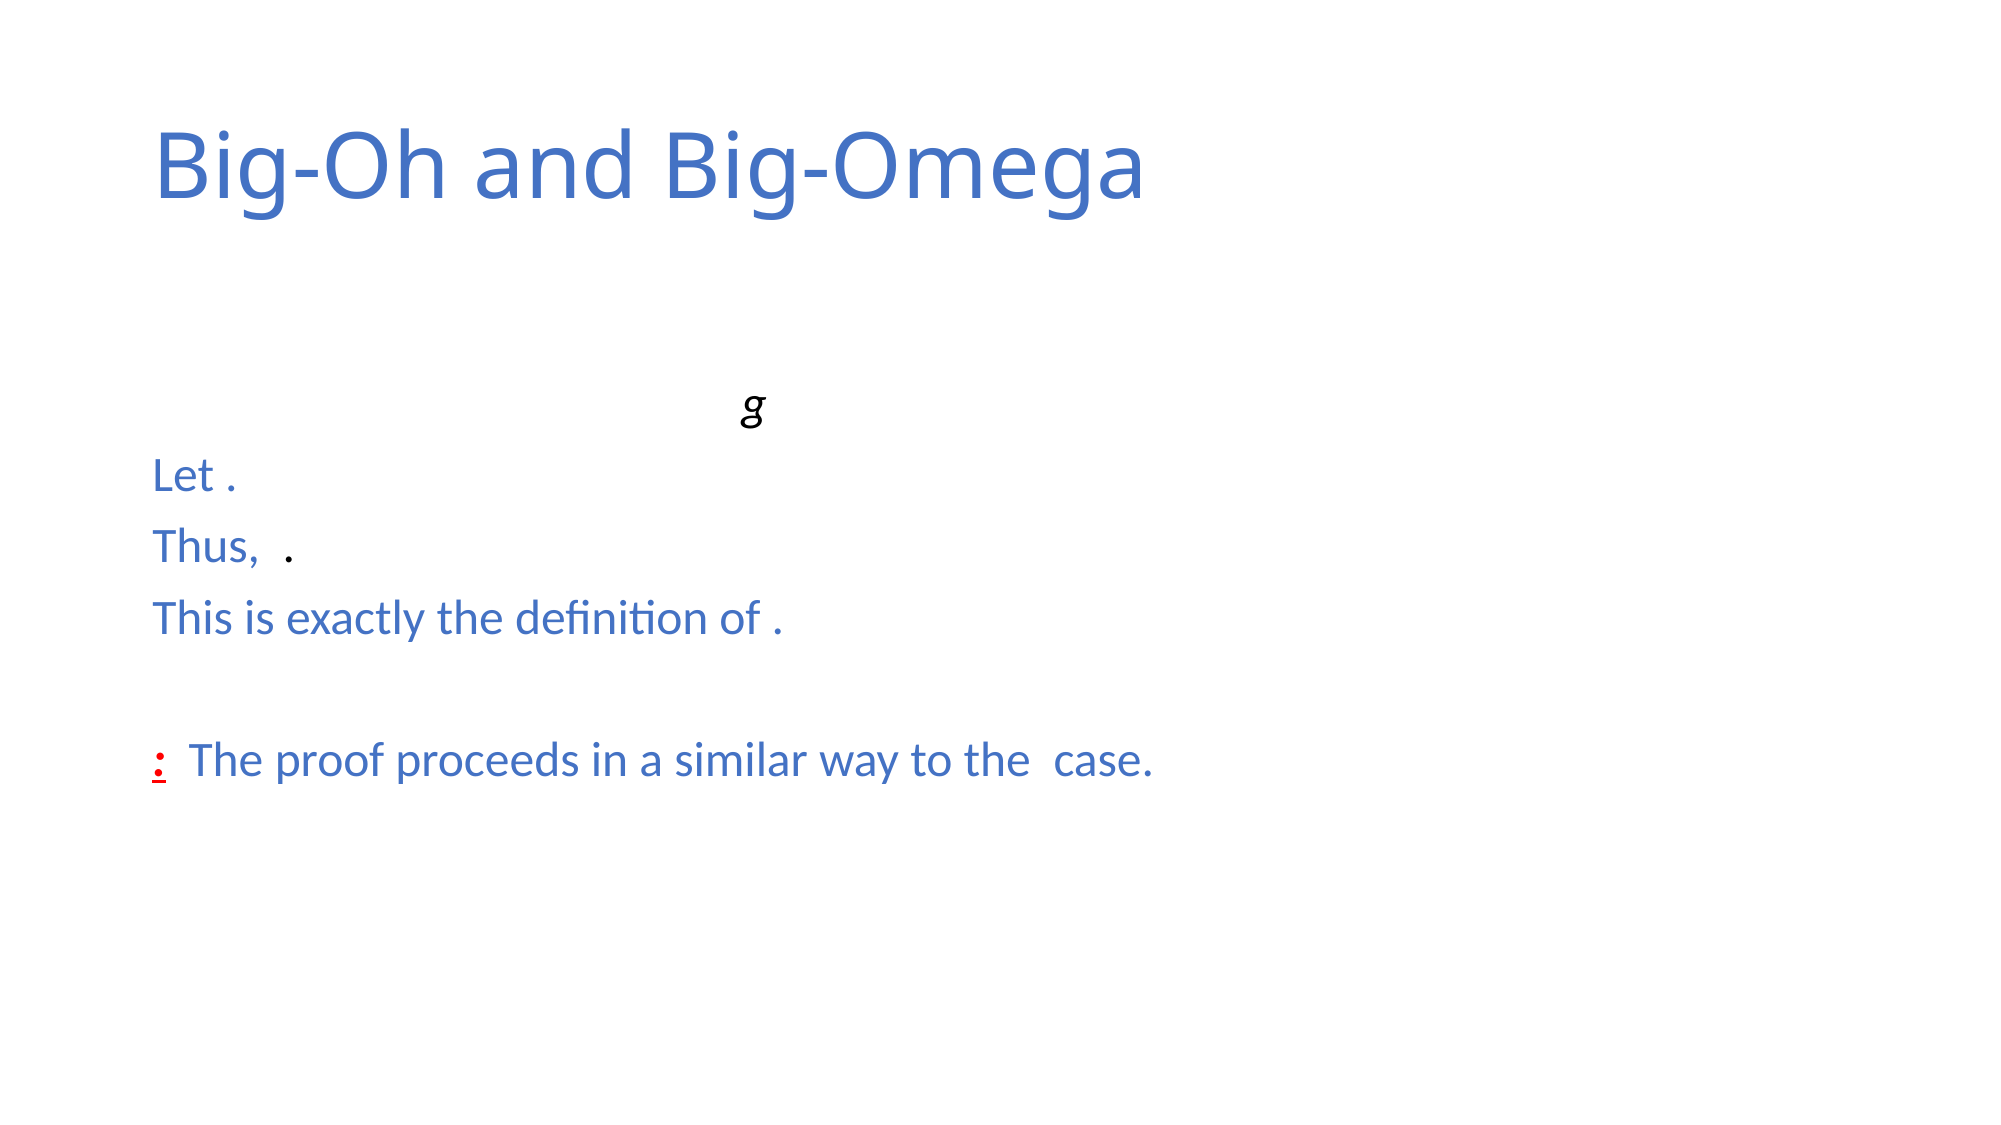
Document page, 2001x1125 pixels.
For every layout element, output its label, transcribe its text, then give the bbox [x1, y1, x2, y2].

title Big-Oh and Big-Omega [137, 59, 1863, 278]
